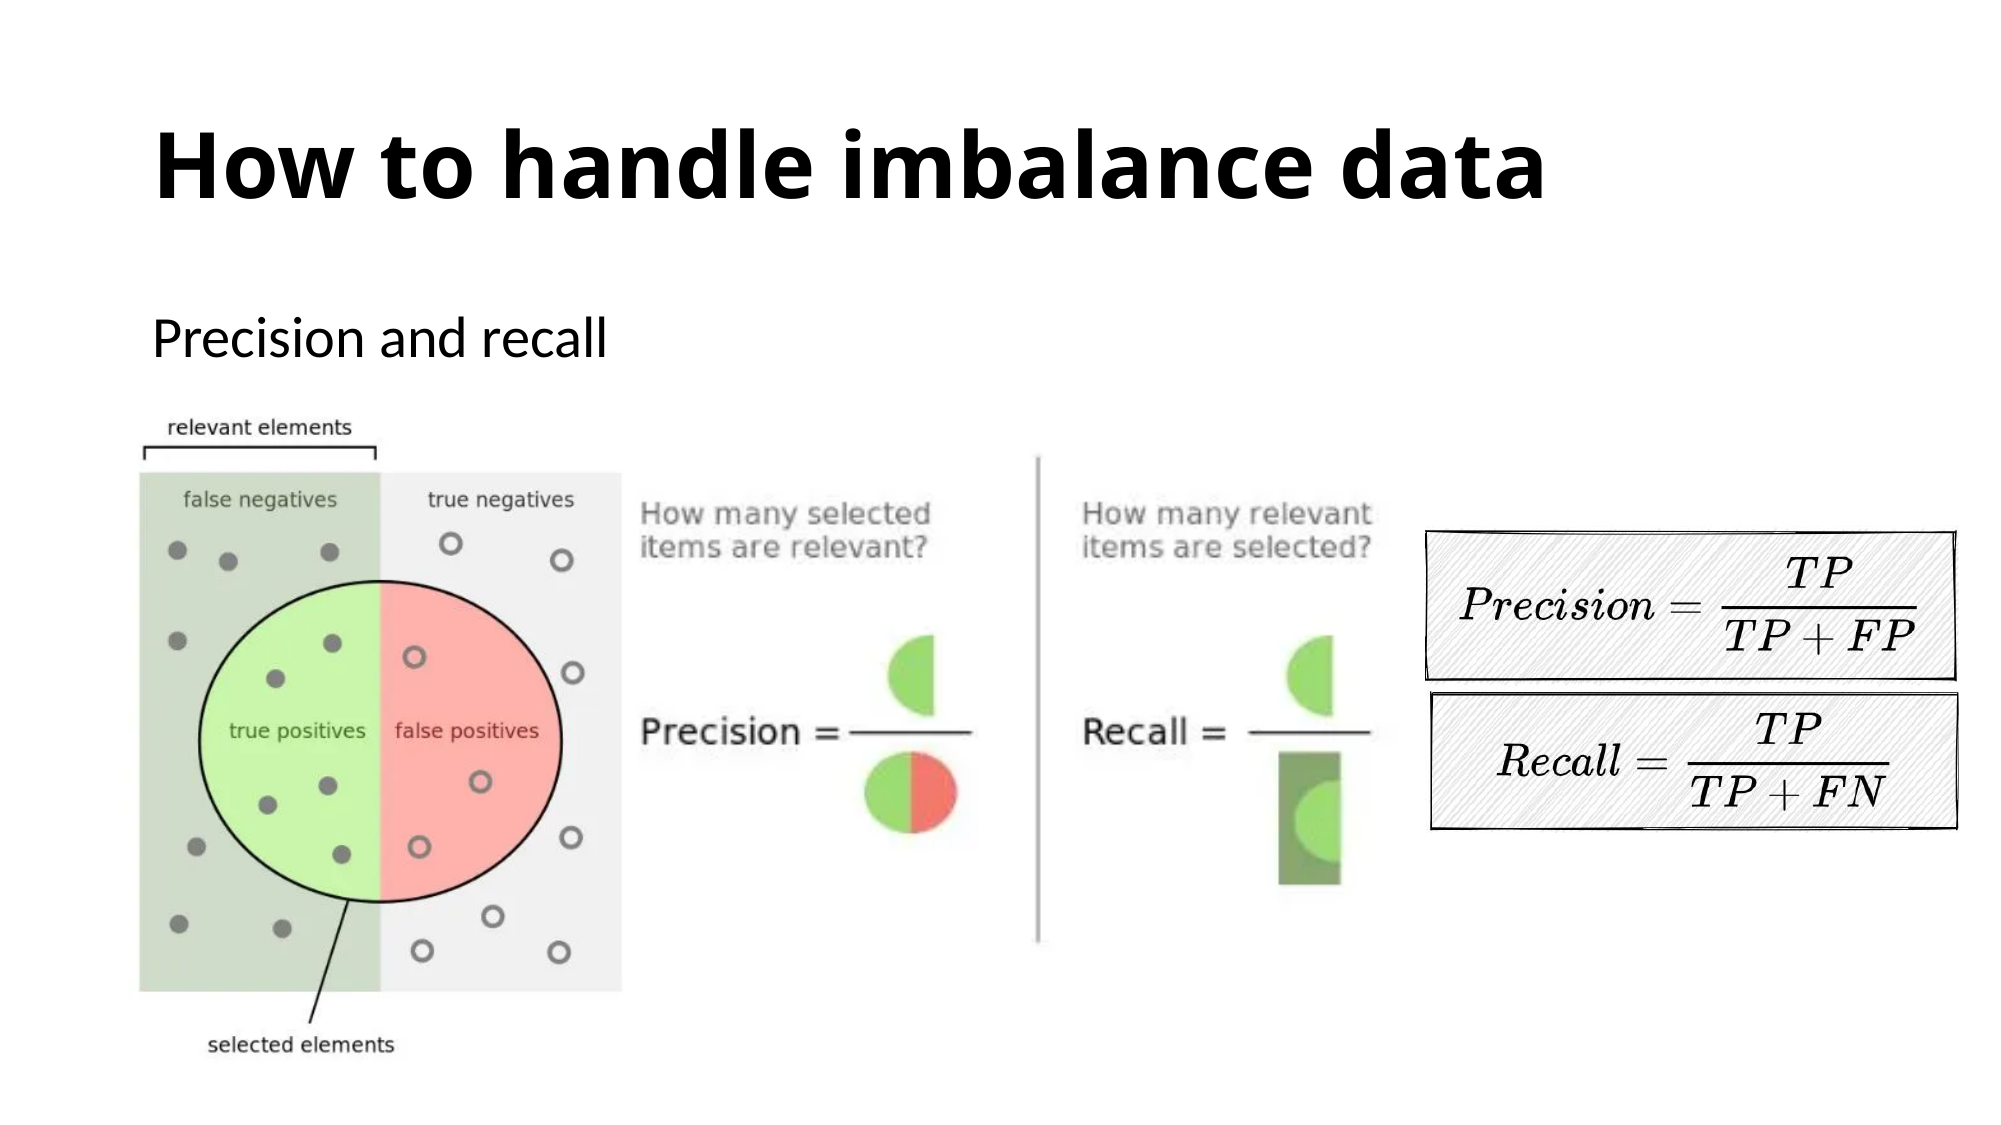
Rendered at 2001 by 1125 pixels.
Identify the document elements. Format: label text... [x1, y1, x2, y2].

picture [113, 403, 1959, 1066]
list Precision and recall [137, 299, 1532, 392]
title How to handle imbalance data [137, 59, 1863, 278]
